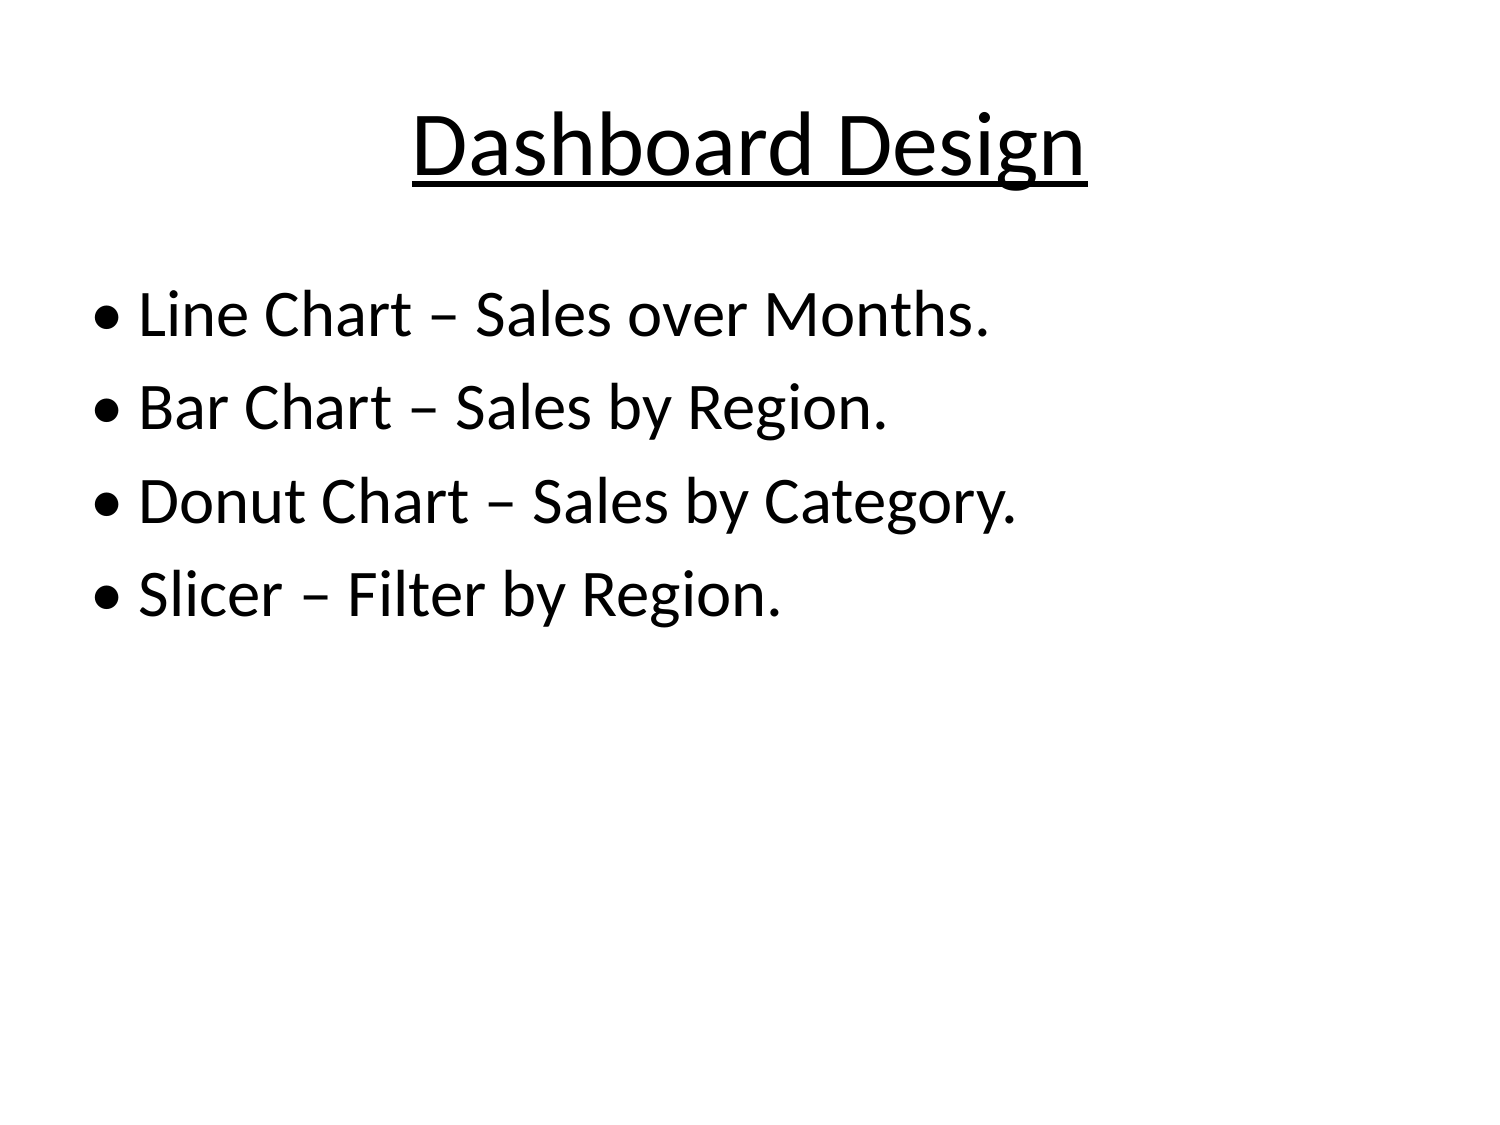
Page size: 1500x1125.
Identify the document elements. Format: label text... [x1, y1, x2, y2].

title Dashboard Design [75, 45, 1425, 233]
list • Line Chart – Sales over Months. • Bar Chart – Sales by Region. • Donut Chart – Sales by Category. • Slicer – Filter by Region. [75, 262, 1425, 1005]
